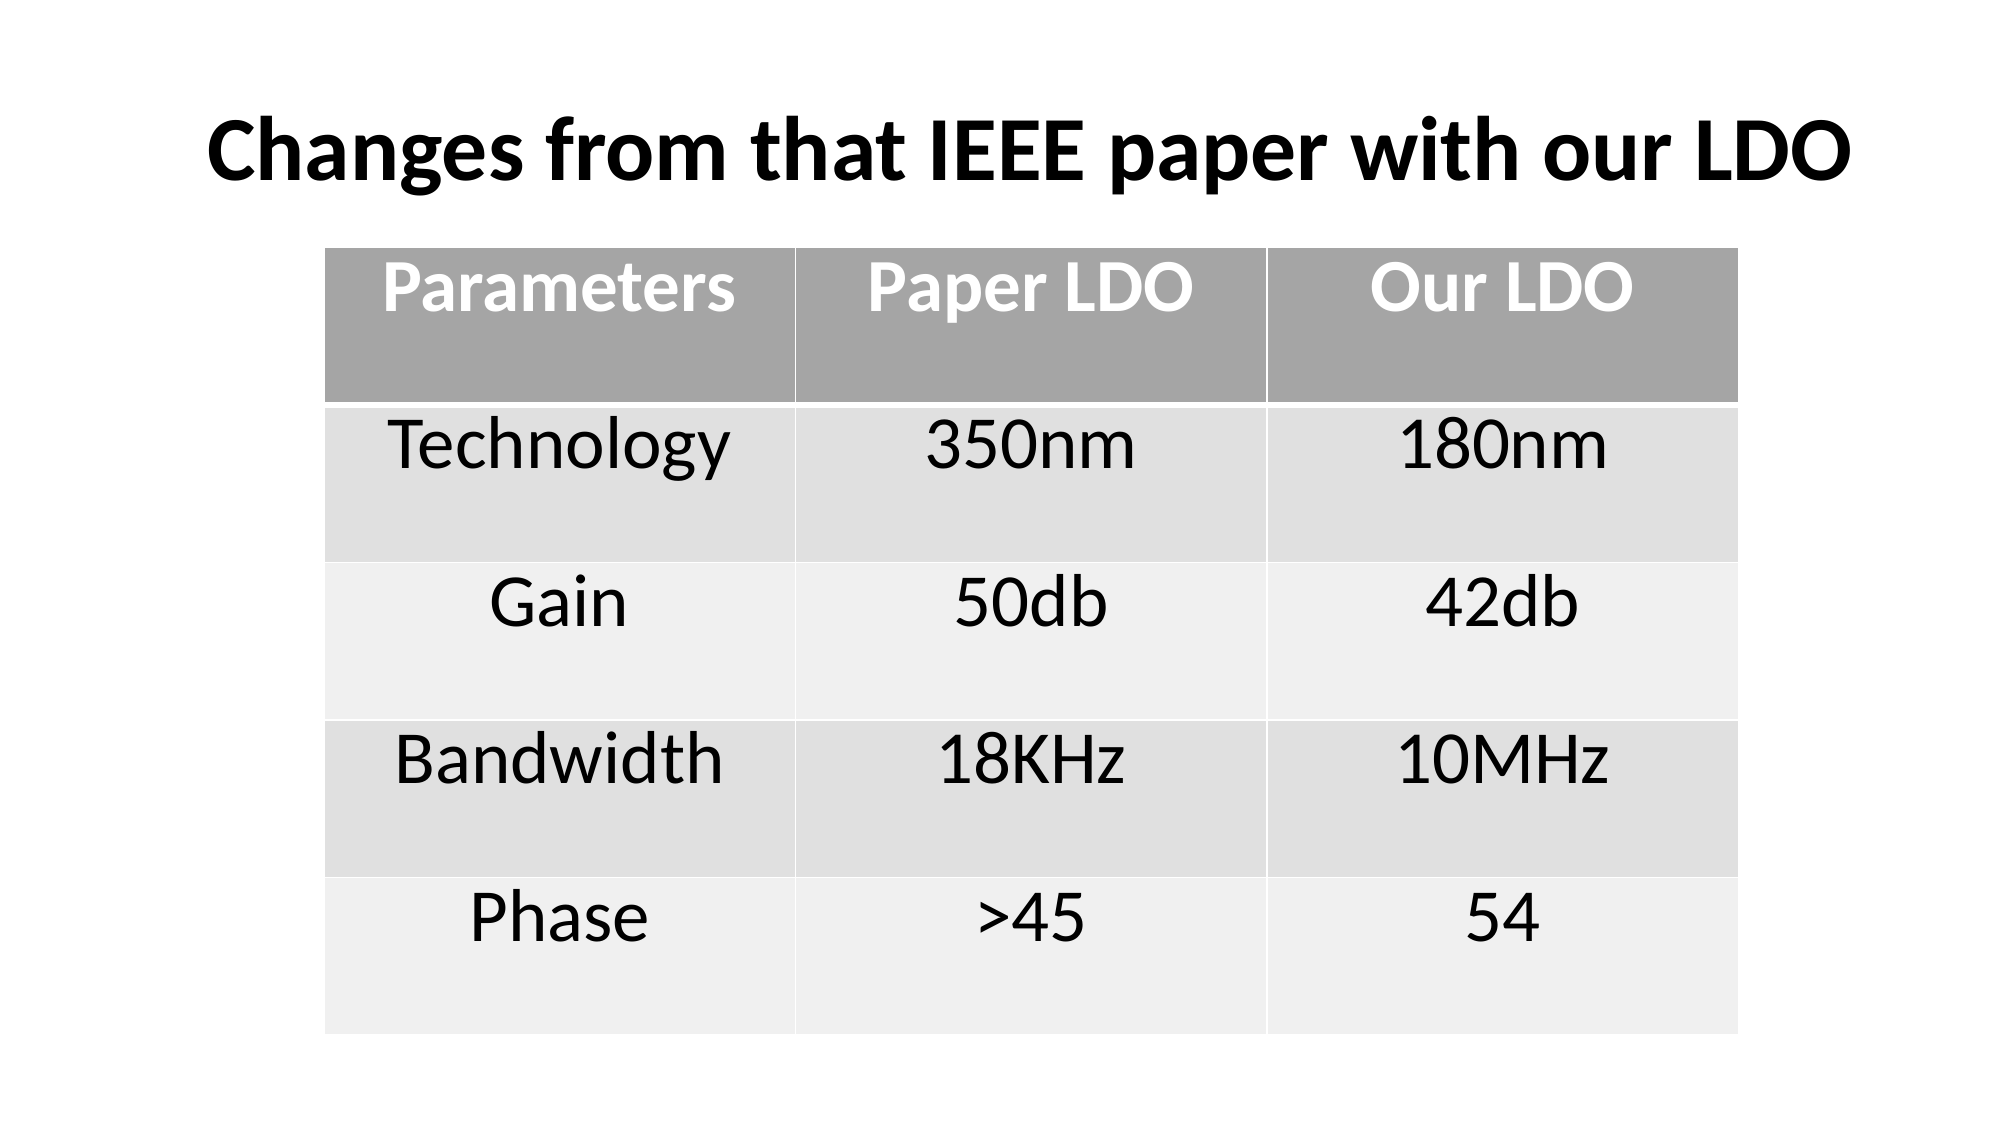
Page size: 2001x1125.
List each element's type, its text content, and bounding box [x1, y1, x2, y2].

table_cell 54 [1268, 878, 1738, 1034]
table_cell Gain [325, 563, 795, 719]
table_cell 18KHz [796, 721, 1266, 877]
table_cell 180nm [1268, 408, 1738, 562]
table_cell Technology [325, 408, 795, 562]
table_header Paper LDO [796, 248, 1266, 402]
table_cell Bandwidth [325, 721, 795, 877]
table_cell Phase [325, 878, 795, 1034]
table_cell 10MHz [1268, 721, 1738, 877]
table_cell 42db [1268, 563, 1738, 719]
table_header Parameters [325, 248, 795, 402]
table_cell >45 [796, 878, 1266, 1034]
table_header Our LDO [1268, 248, 1738, 402]
table_cell 50db [796, 563, 1266, 719]
text_box Changes from that IEEE paper with our LDO [130, 81, 1931, 206]
table_cell 350nm [796, 408, 1266, 562]
